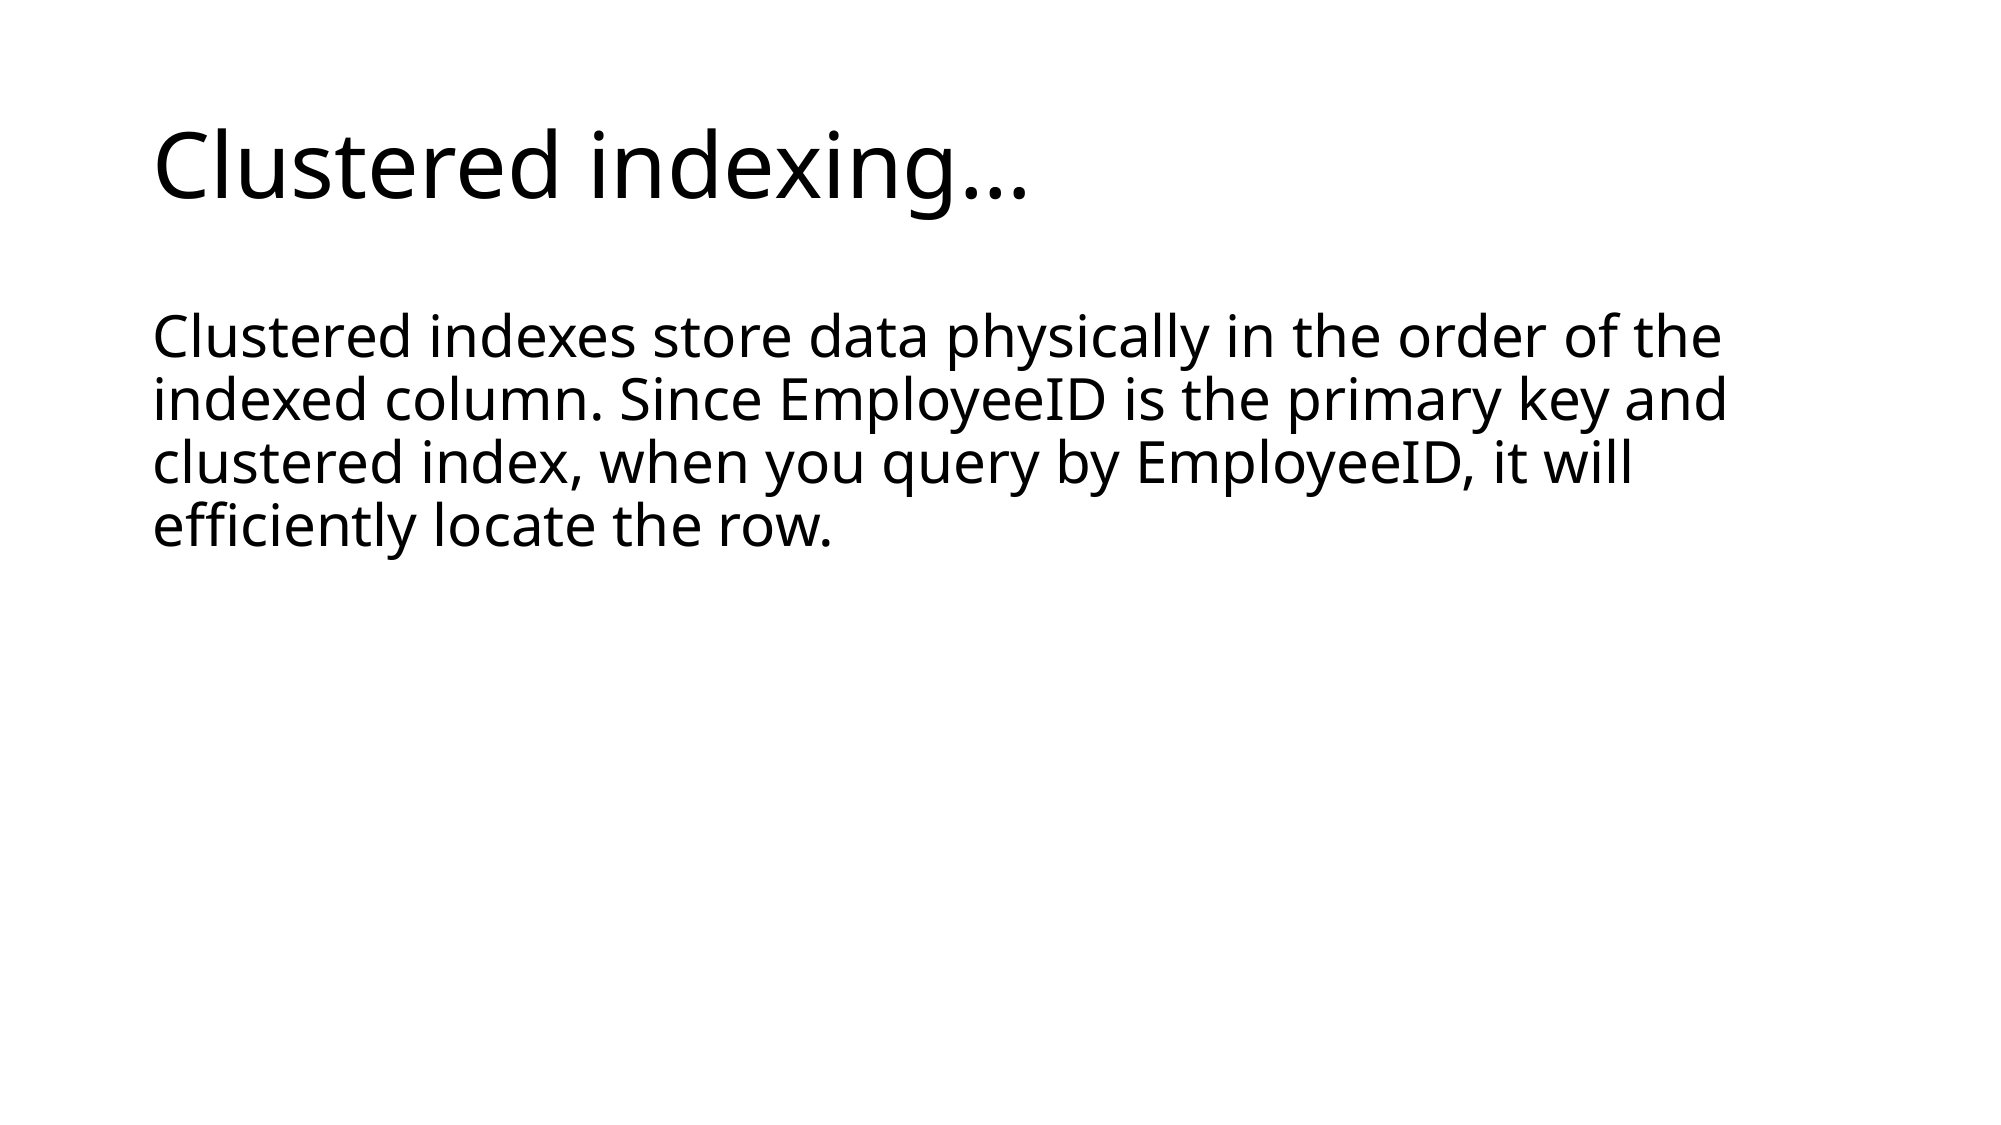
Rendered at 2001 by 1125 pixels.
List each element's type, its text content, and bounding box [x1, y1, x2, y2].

list Clustered indexes store data physically in the order of the indexed column. Since EmployeeID is the primary key and clustered index, when you query by EmployeeID, it will efficiently locate the row. [137, 299, 1863, 1014]
title Clustered indexing… [137, 59, 1863, 278]
